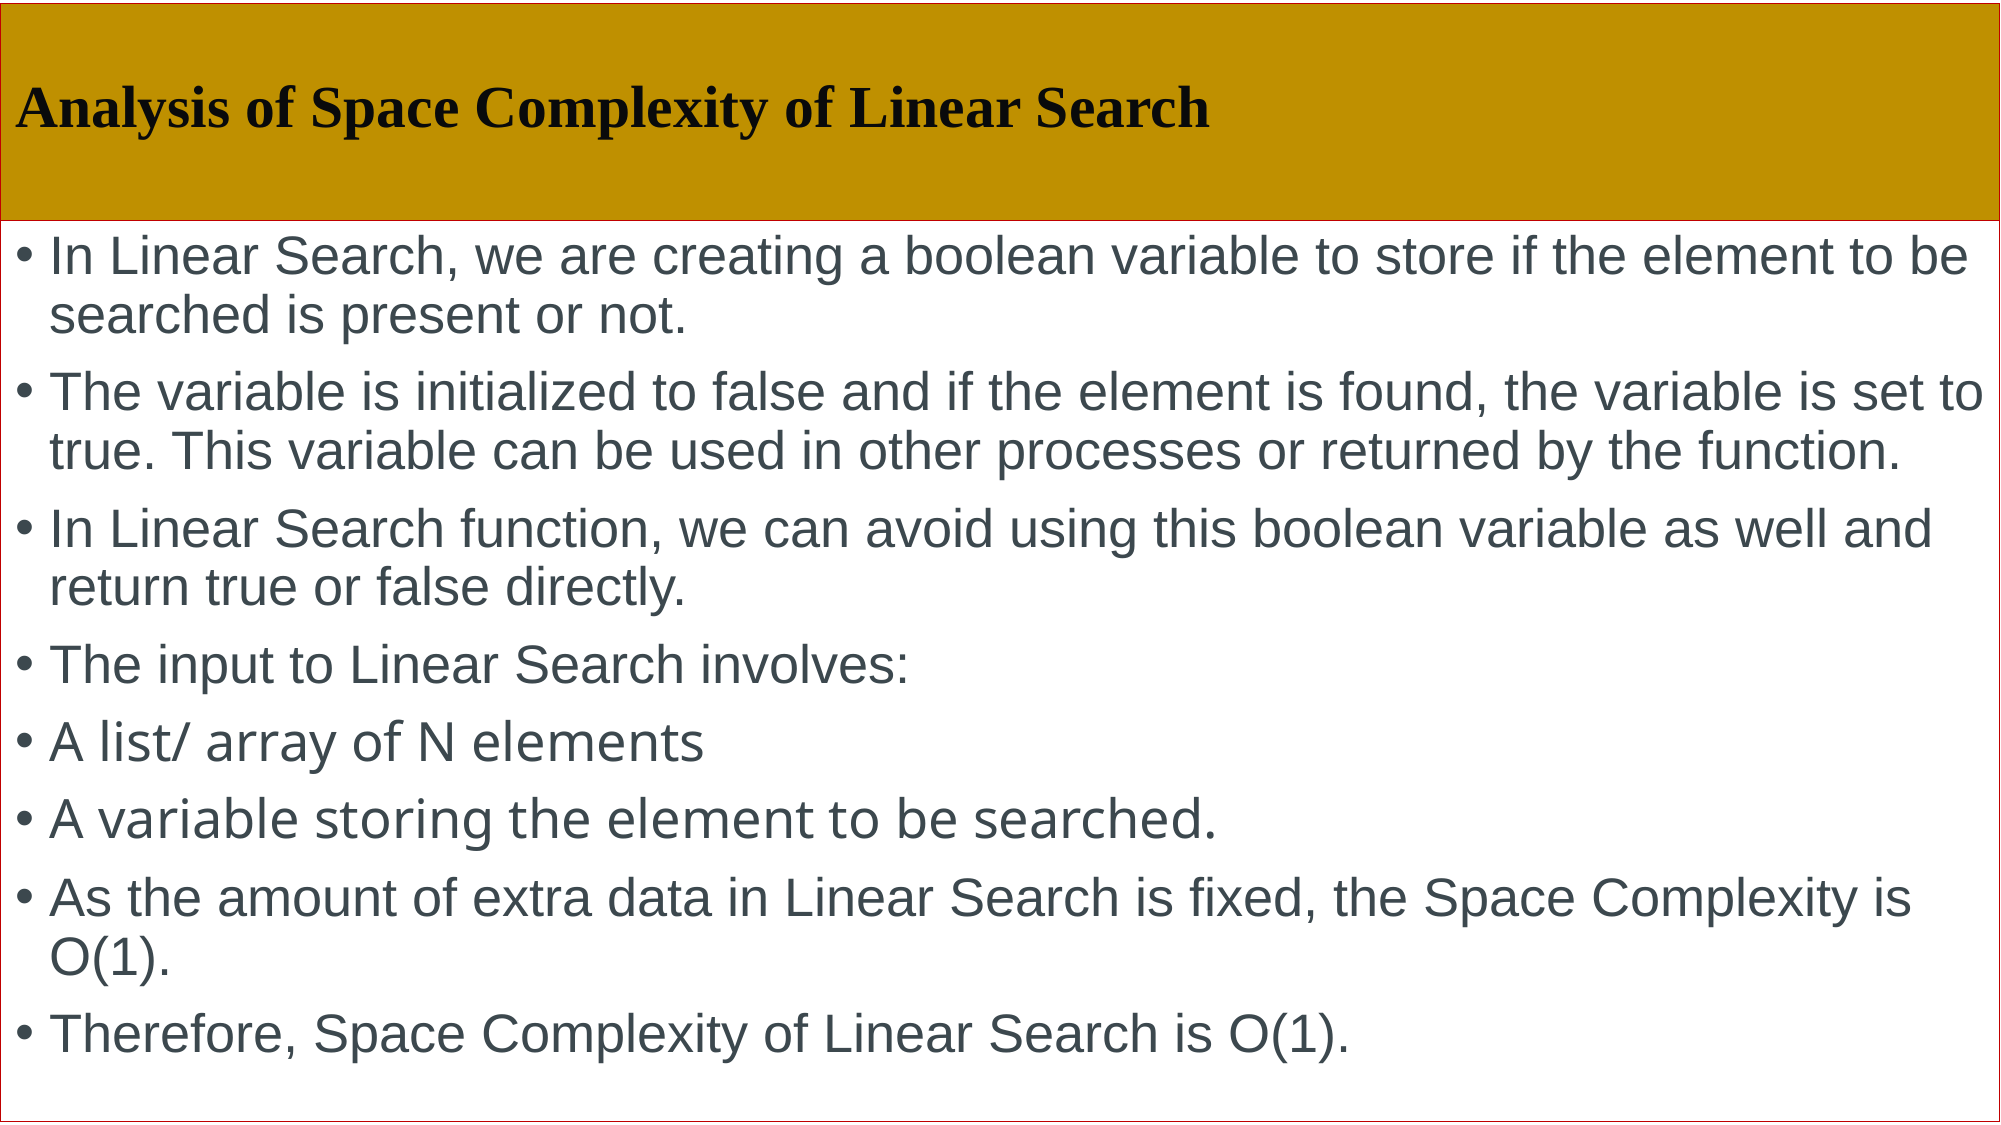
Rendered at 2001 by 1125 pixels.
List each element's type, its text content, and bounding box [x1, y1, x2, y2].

list In Linear Search, we are creating a boolean variable to store if the element to be searched is present or not. The variable is initialized to false and if the element is found, the variable is set to true. This variable can be used in other processes or returned by the function. In Linear Search function, we can avoid using this boolean variable as well and return true or false directly. The input to Linear Search involves: A list/ array of N elements A variable storing the element to be searched. As the amount of extra data in Linear Search is fixed, the Space Complexity is O(1). Therefore, Space Complexity of Linear Search is O(1). [0, 220, 2000, 1122]
title Analysis of Space Complexity of Linear Search [0, 3, 2000, 220]
